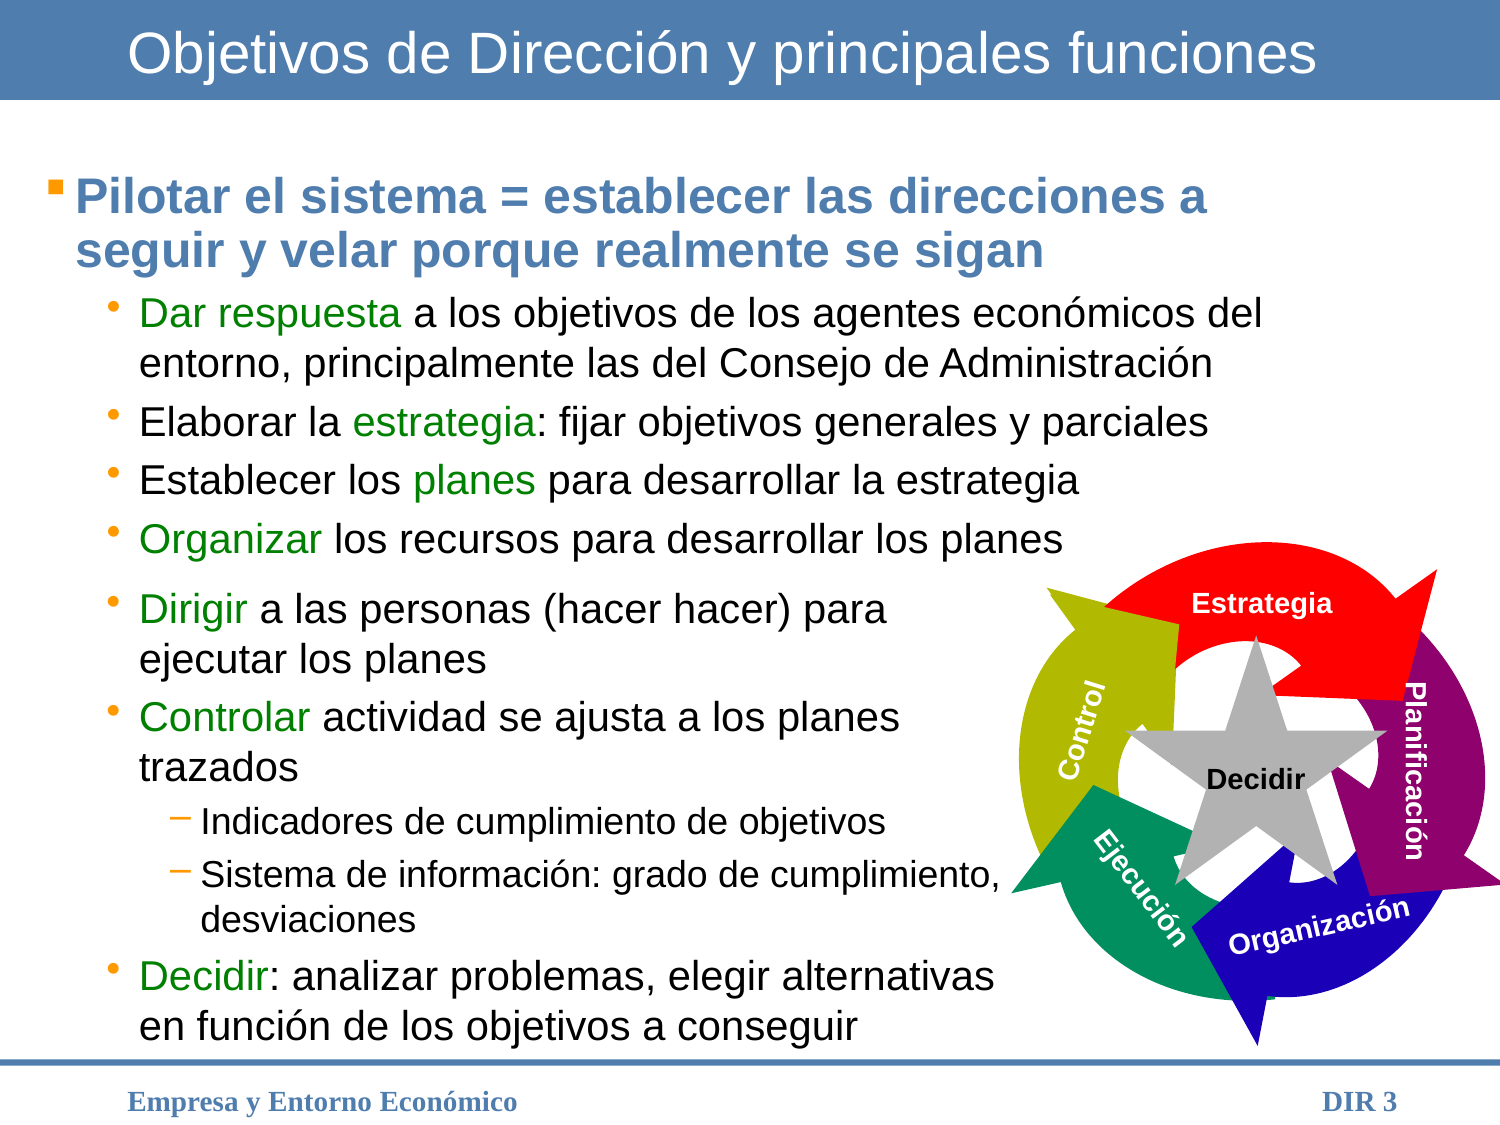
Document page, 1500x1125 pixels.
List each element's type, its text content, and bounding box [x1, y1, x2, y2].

list Pilotar el sistema = establecer las direcciones a seguir y velar porque realmente se sigan Dar respuesta a los objetivos de los agentes económicos del entorno, principalmente las del Consejo de Administración Elaborar la estrategia: fijar objetivos generales y parciales Establecer los planes para desarrollar la estrategia Organizar los recursos para desarrollar los planes [29, 162, 1305, 574]
title Objetivos de Dirección y principales funciones [112, 0, 1388, 101]
text_box Dirigir a las personas (hacer hacer) para ejecutar los planes Controlar actividad se ajusta a los planes trazados Indicadores de cumplimiento de objetivos Sistema de información: grado de cumplimiento, desviaciones Decidir: analizar problemas, elegir alternativas en función de los objetivos a conseguir [29, 574, 1042, 1083]
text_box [1024, 549, 1500, 1001]
